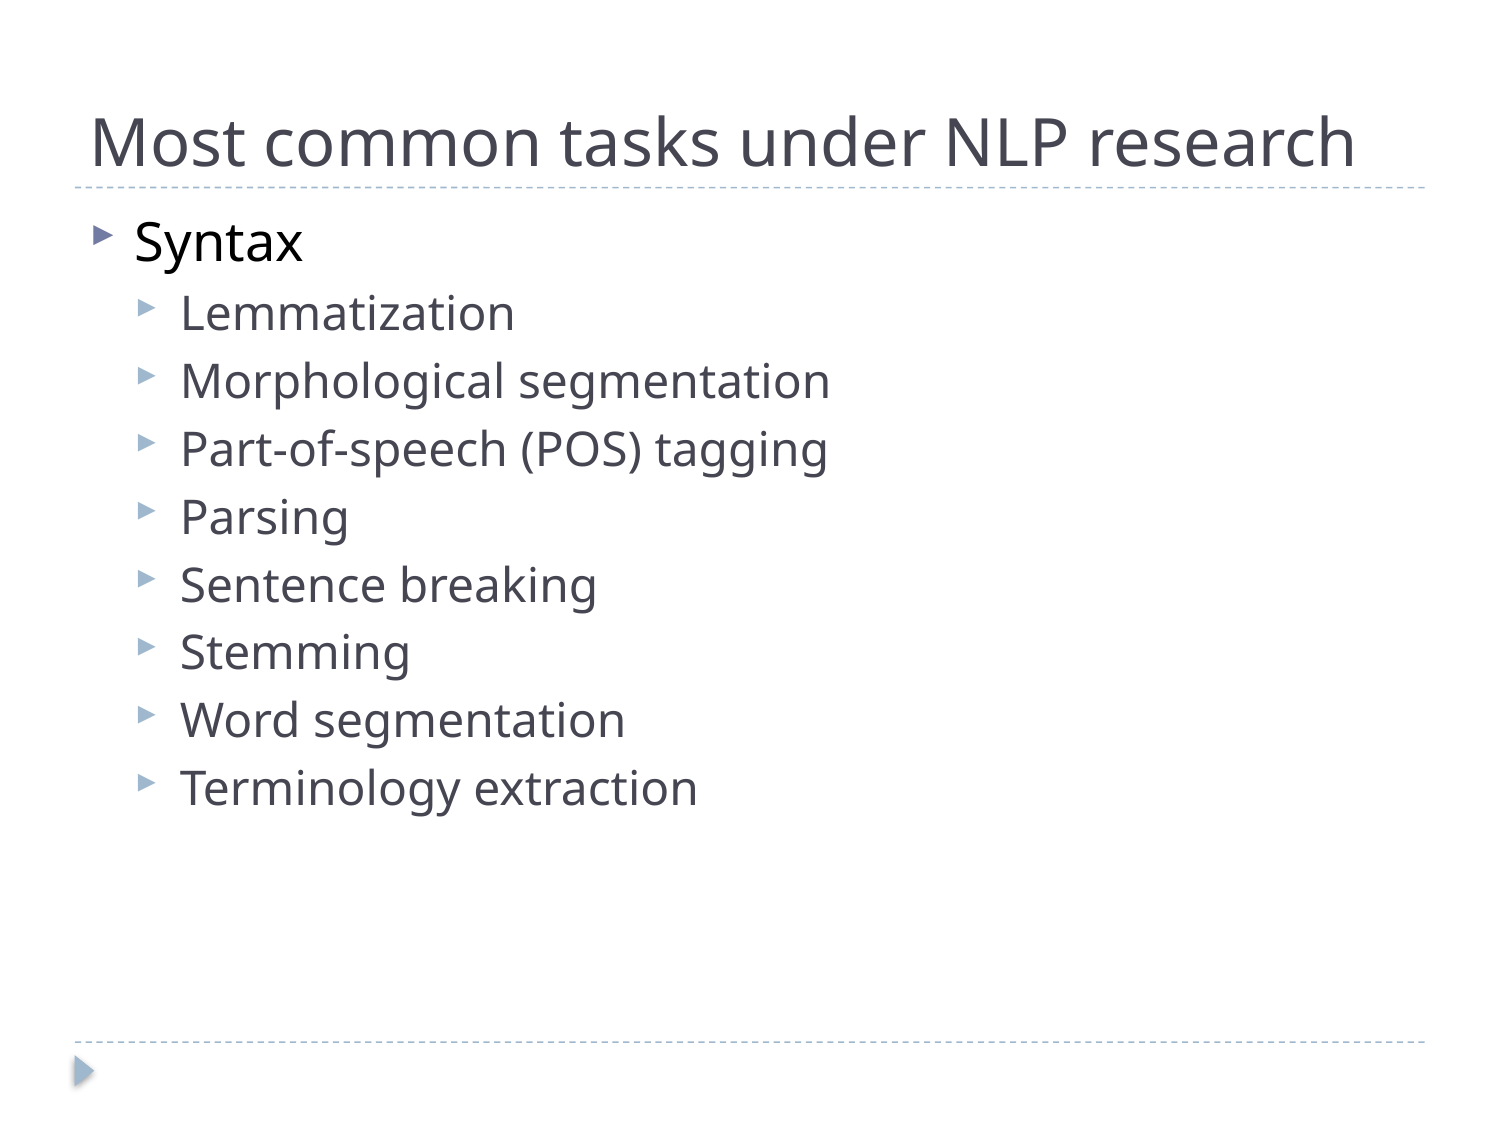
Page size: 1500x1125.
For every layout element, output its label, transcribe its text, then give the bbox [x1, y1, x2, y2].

list Syntax Lemmatization Morphological segmentation Part-of-speech (POS) tagging Parsing Sentence breaking Stemming Word segmentation Terminology extraction [75, 200, 1425, 1010]
title Most common tasks under NLP research [75, 24, 1425, 188]
